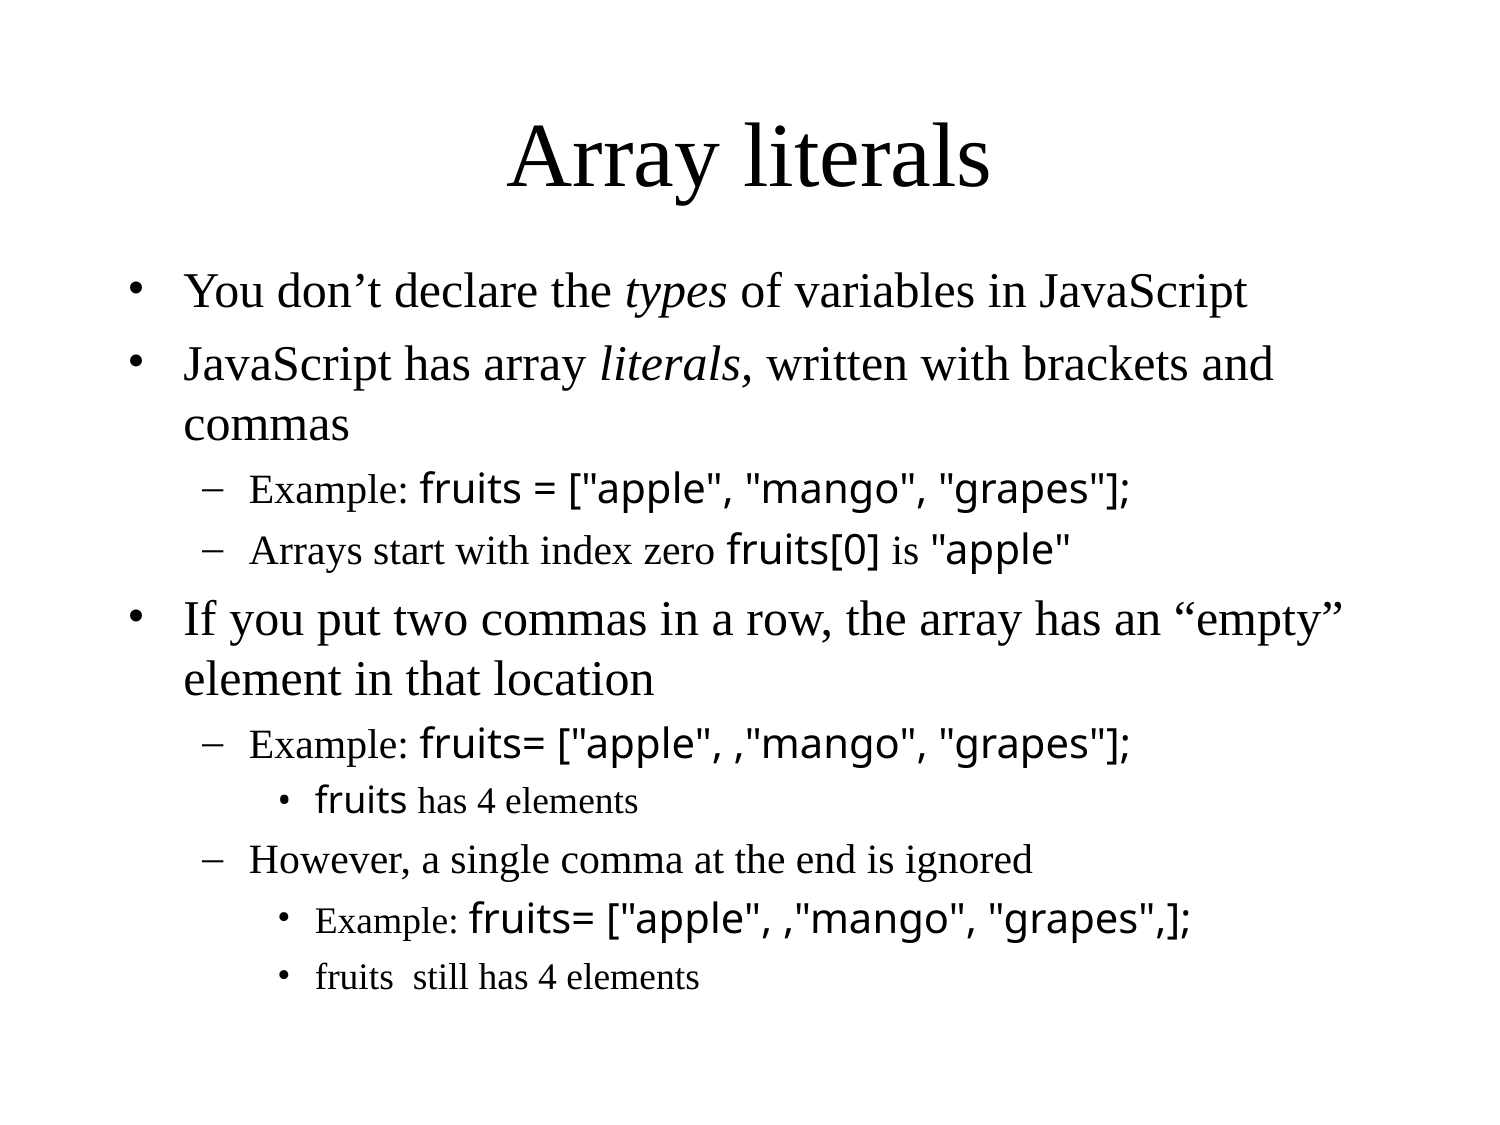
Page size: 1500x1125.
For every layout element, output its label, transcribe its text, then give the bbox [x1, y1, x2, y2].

text_box You don’t declare the types of variables in JavaScript JavaScript has array literals, written with brackets and commas Example: fruits = ["apple", "mango", "grapes"]; Arrays start with index zero fruits[0] is "apple" If you put two commas in a row, the array has an “empty” element in that location Example: fruits= ["apple", ,"mango", "grapes"]; fruits has 4 elements However, a single comma at the end is ignored Example: fruits= ["apple", ,"mango", "grapes",]; fruits still has 4 elements [112, 249, 1388, 1038]
text_box Array literals [112, 87, 1388, 213]
